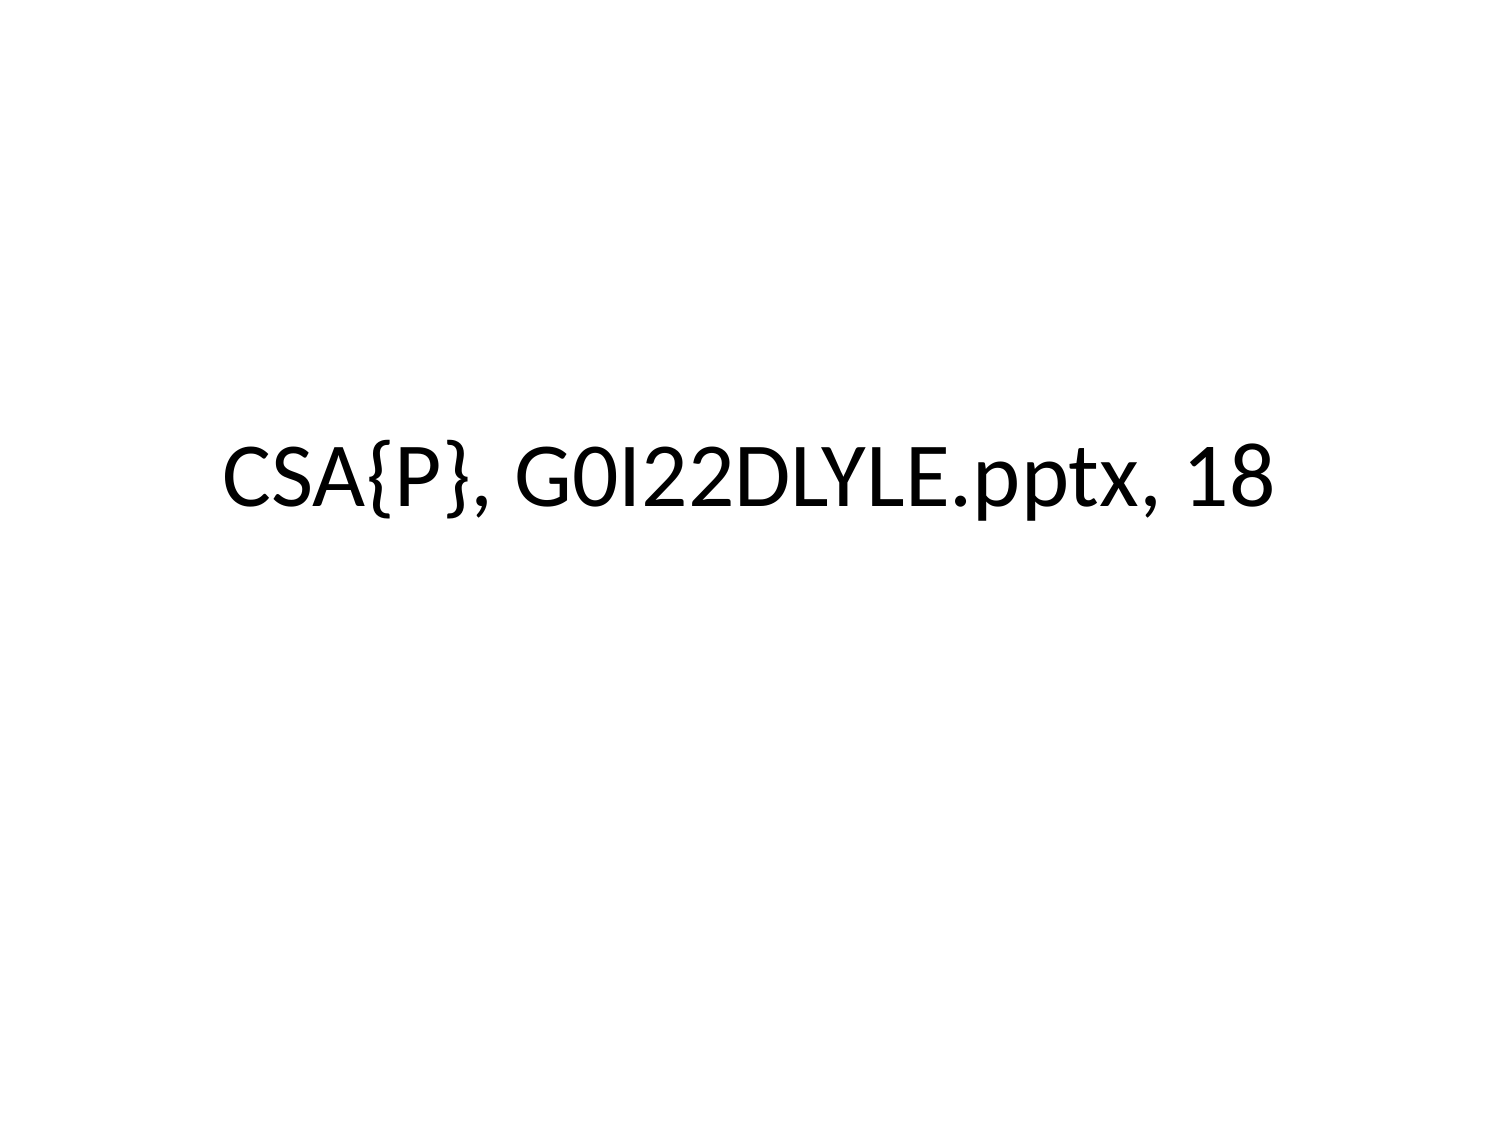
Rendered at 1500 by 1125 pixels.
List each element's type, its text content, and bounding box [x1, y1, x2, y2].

title CSA{P}, G0I22DLYLE.pptx, 18 [112, 349, 1388, 591]
